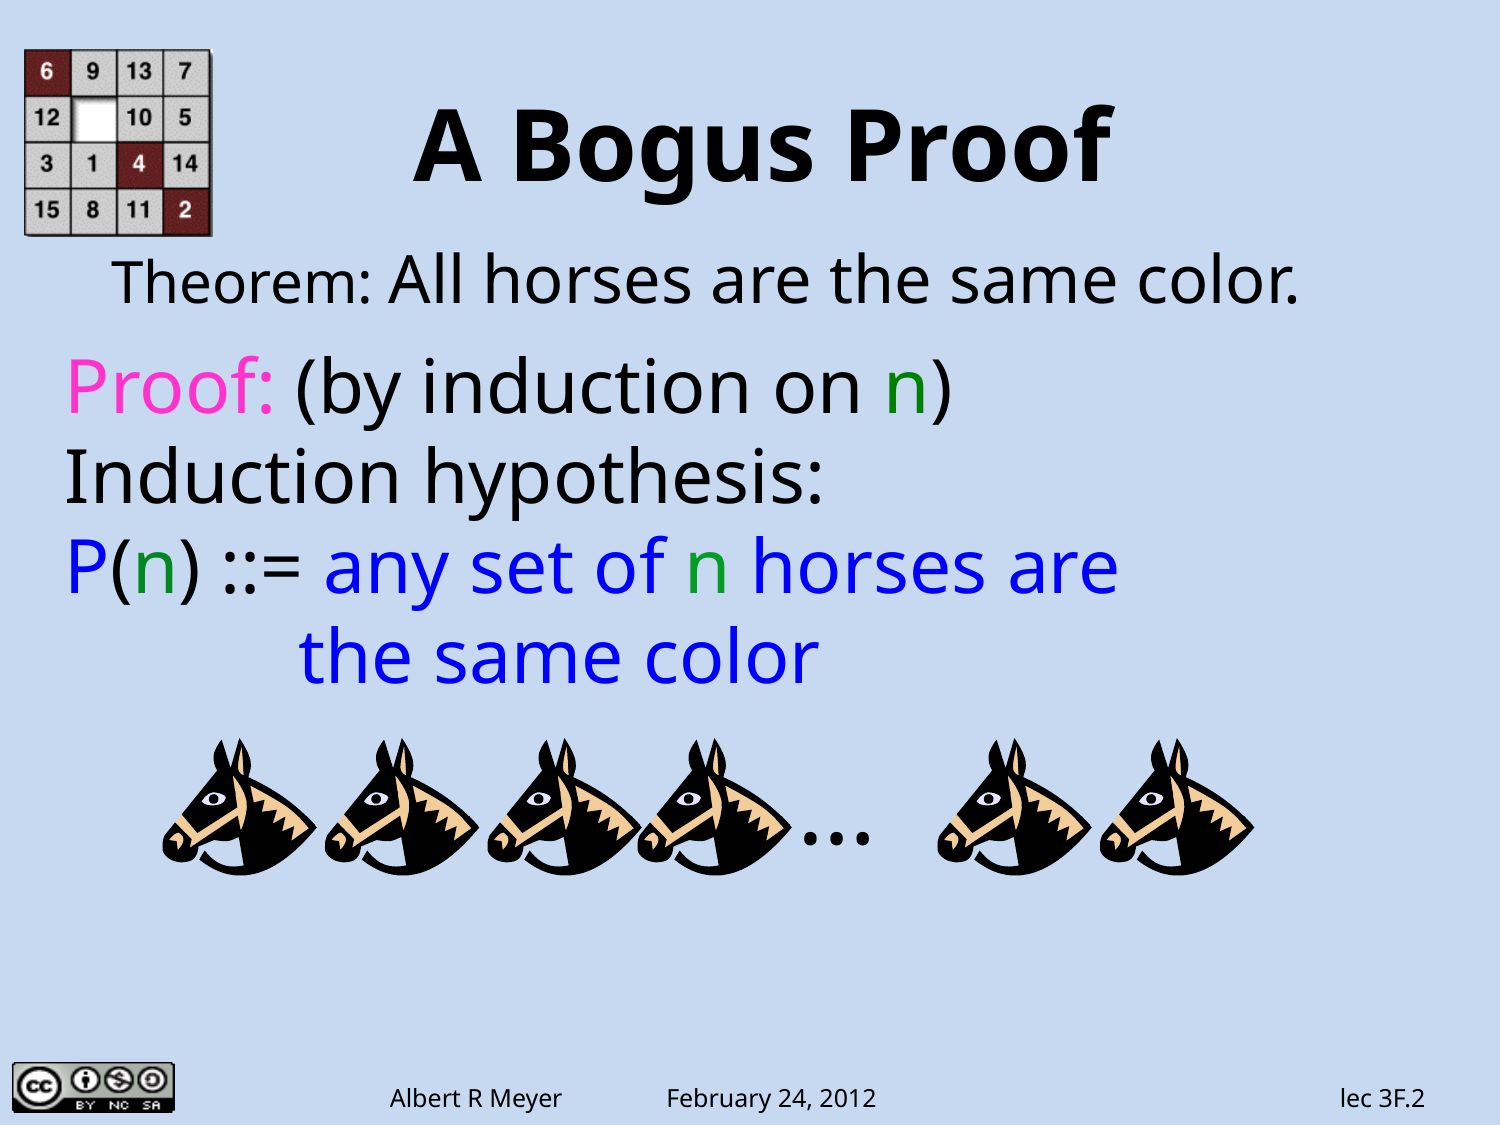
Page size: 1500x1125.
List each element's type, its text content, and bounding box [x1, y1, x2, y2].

text_box Proof: (by induction on n) Induction hypothesis: P(n) ::= any set of n horses are the same color [50, 331, 1450, 707]
title A Bogus Proof [237, 45, 1288, 229]
picture [12, 1062, 175, 1113]
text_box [162, 737, 1256, 877]
picture [24, 49, 213, 237]
text_box Theorem: All horses are the same color. [96, 229, 1335, 324]
